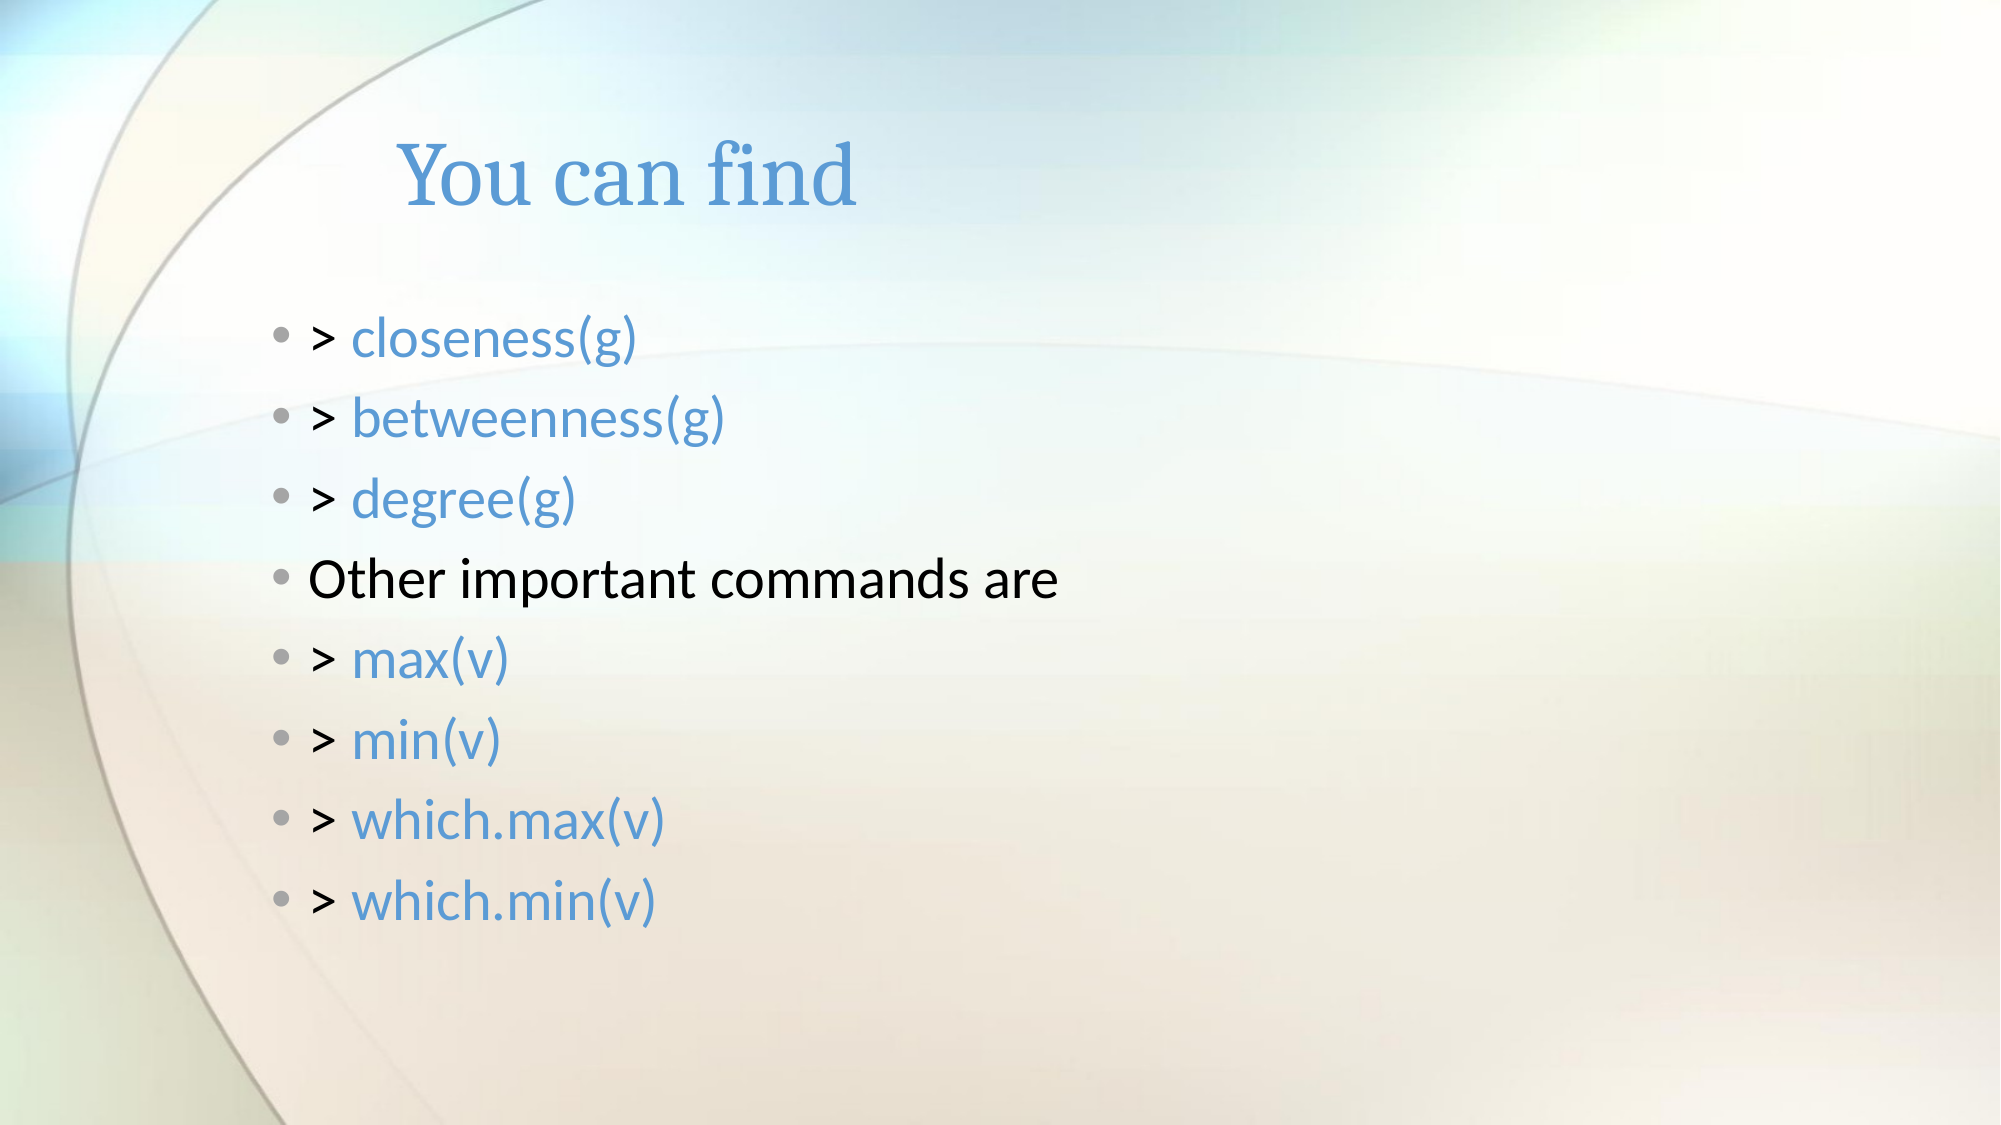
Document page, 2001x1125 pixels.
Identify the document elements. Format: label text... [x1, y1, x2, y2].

title You can find [381, 59, 1863, 278]
picture [0, 0, 2001, 1125]
list > closeness(g) > betweenness(g) > degree(g) Other important commands are > max(v) > min(v) > which.max(v) > which.min(v) [256, 299, 1863, 1014]
